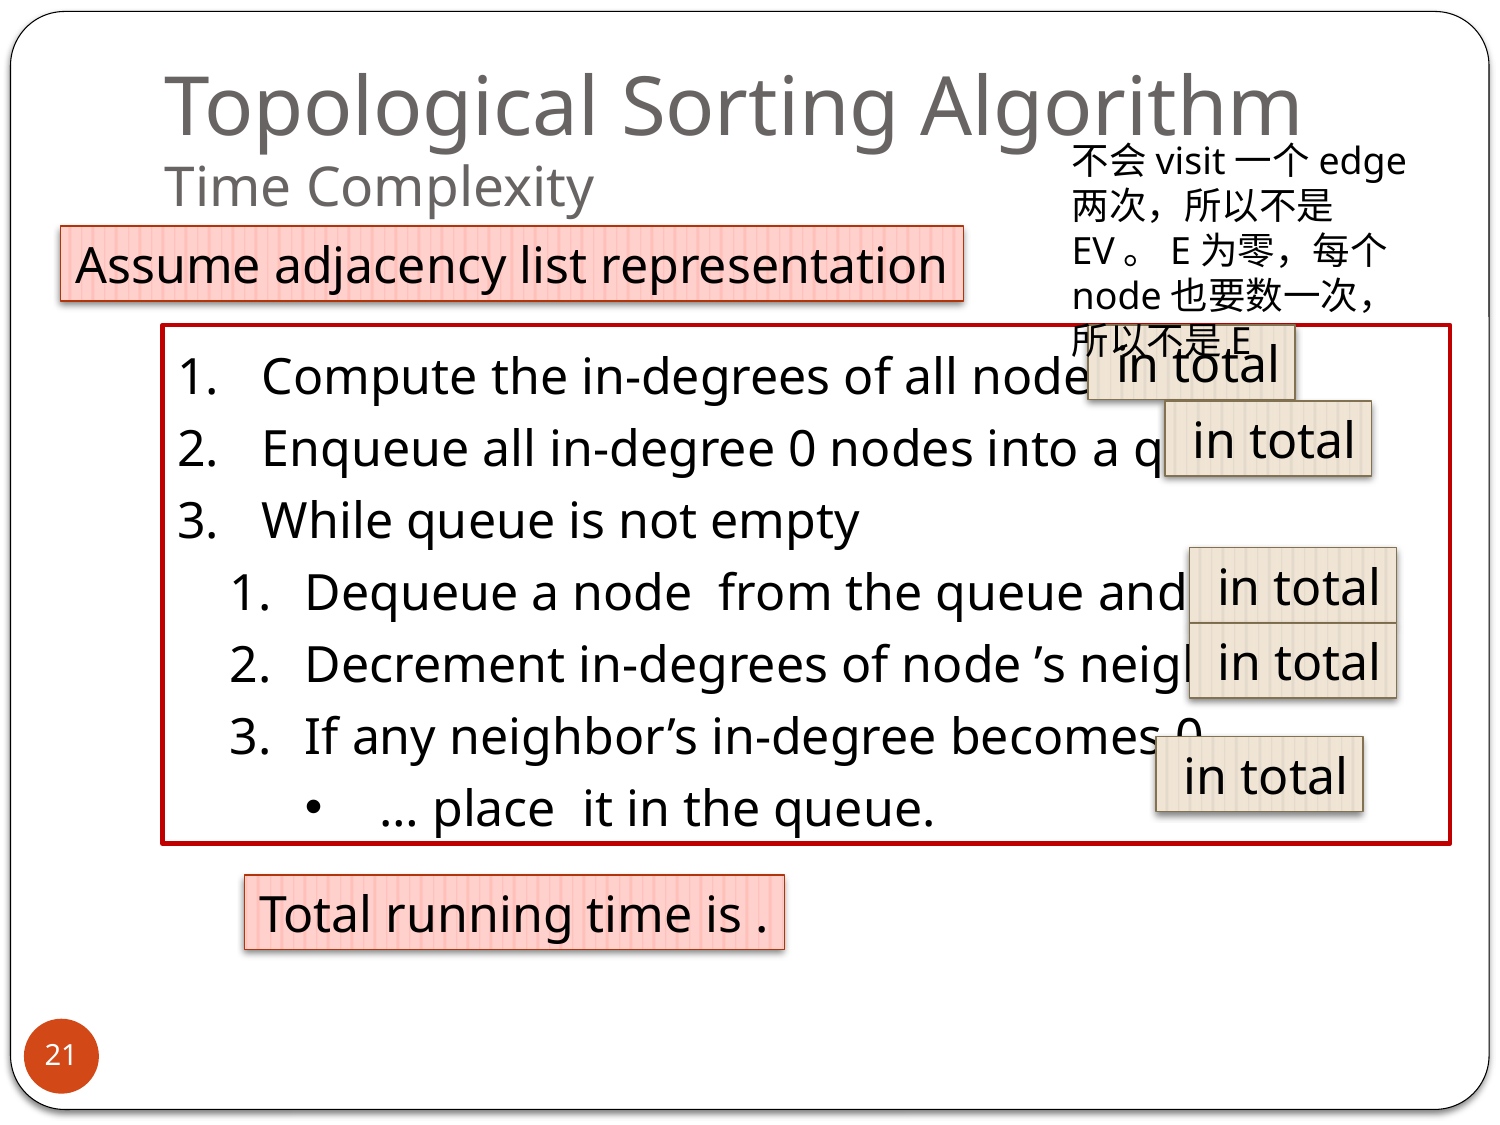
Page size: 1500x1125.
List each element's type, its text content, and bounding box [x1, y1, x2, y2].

text_box Assume adjacency list representation [60, 225, 964, 302]
slide_number 21 [23, 1018, 99, 1094]
title Topological Sorting Algorithm Time Complexity [150, 45, 1425, 233]
text_box 不会visit一个edge两次，所以不是EV。E为零，每个node也要数一次，所以不是E [1056, 129, 1432, 370]
list [150, 237, 1425, 1013]
